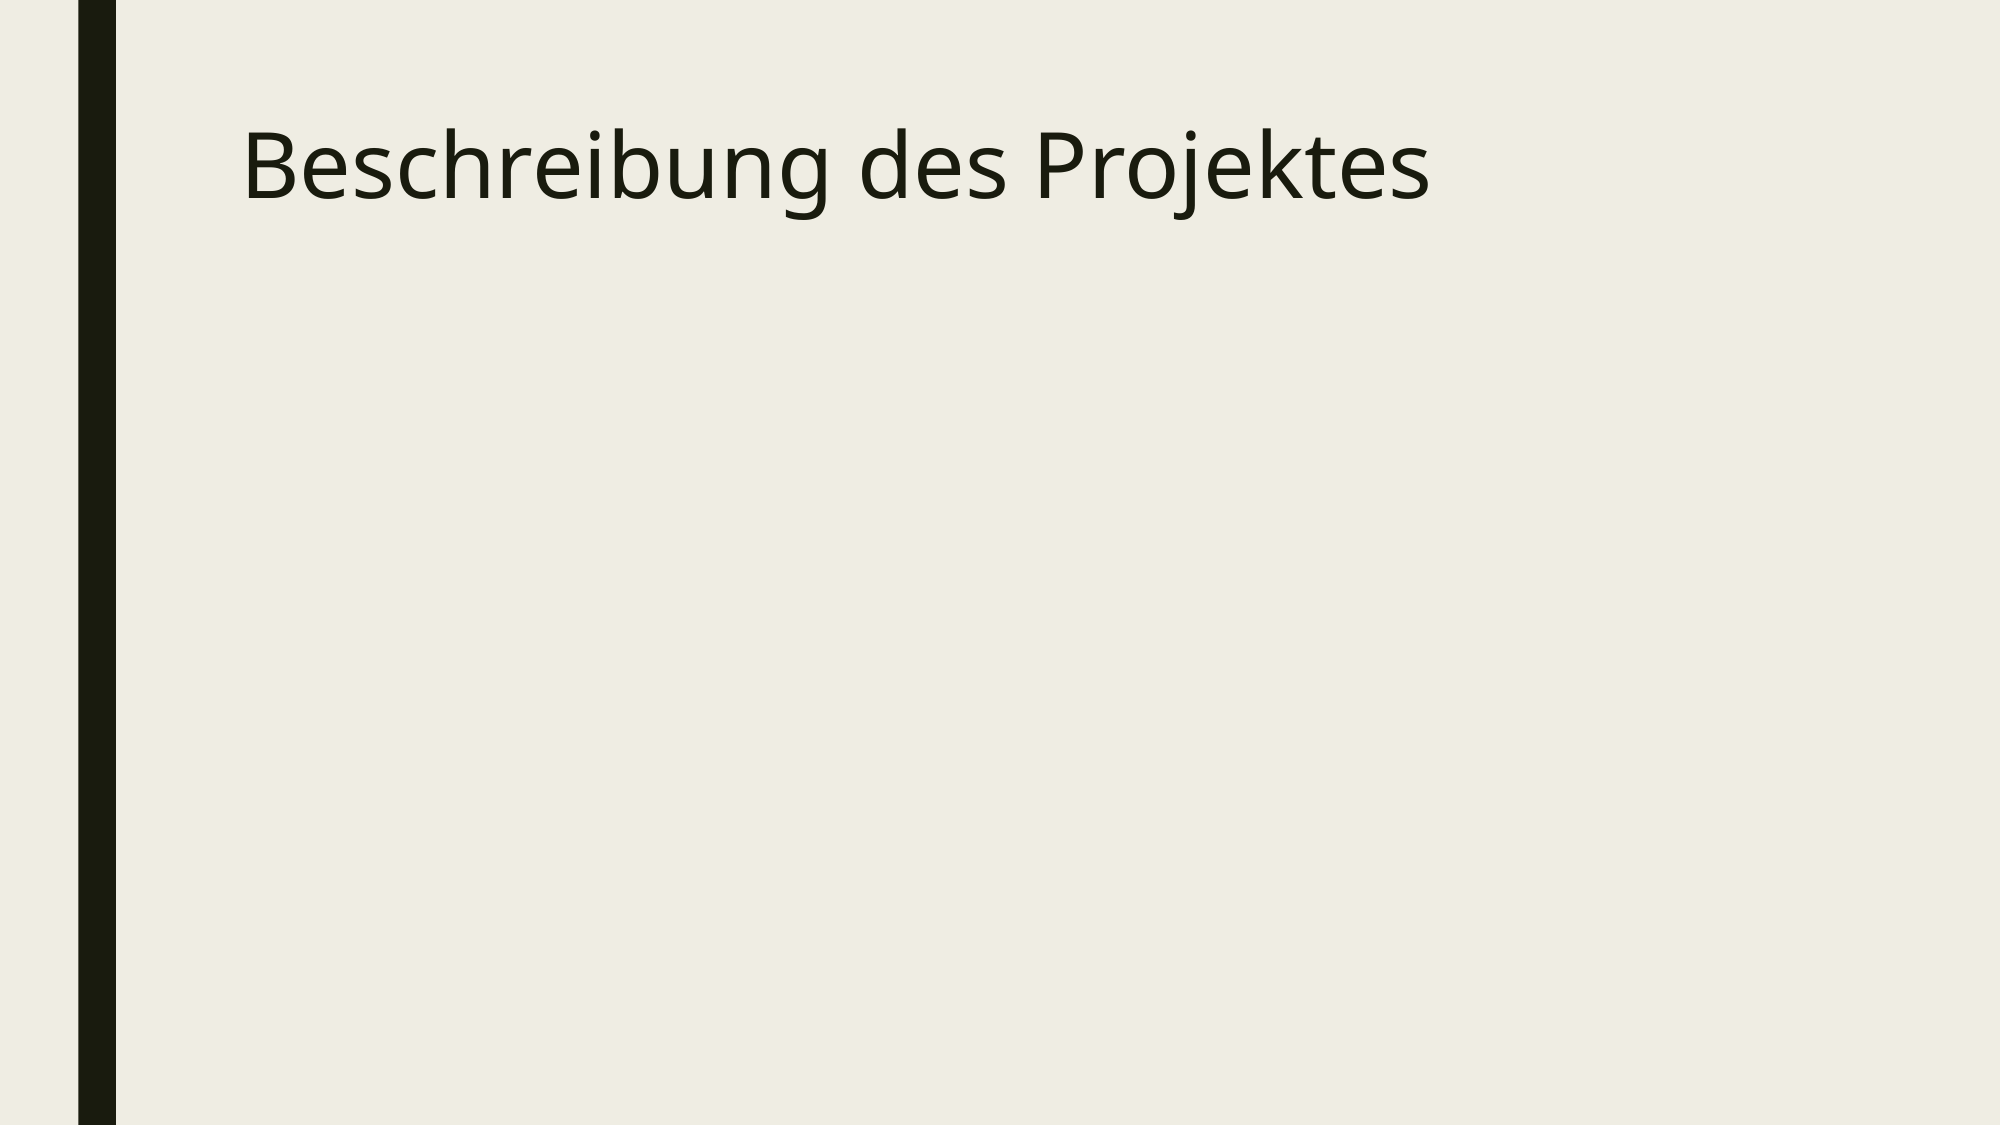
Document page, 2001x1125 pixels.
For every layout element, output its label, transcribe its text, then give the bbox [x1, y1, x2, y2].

title Beschreibung des Projektes [225, 112, 1800, 357]
